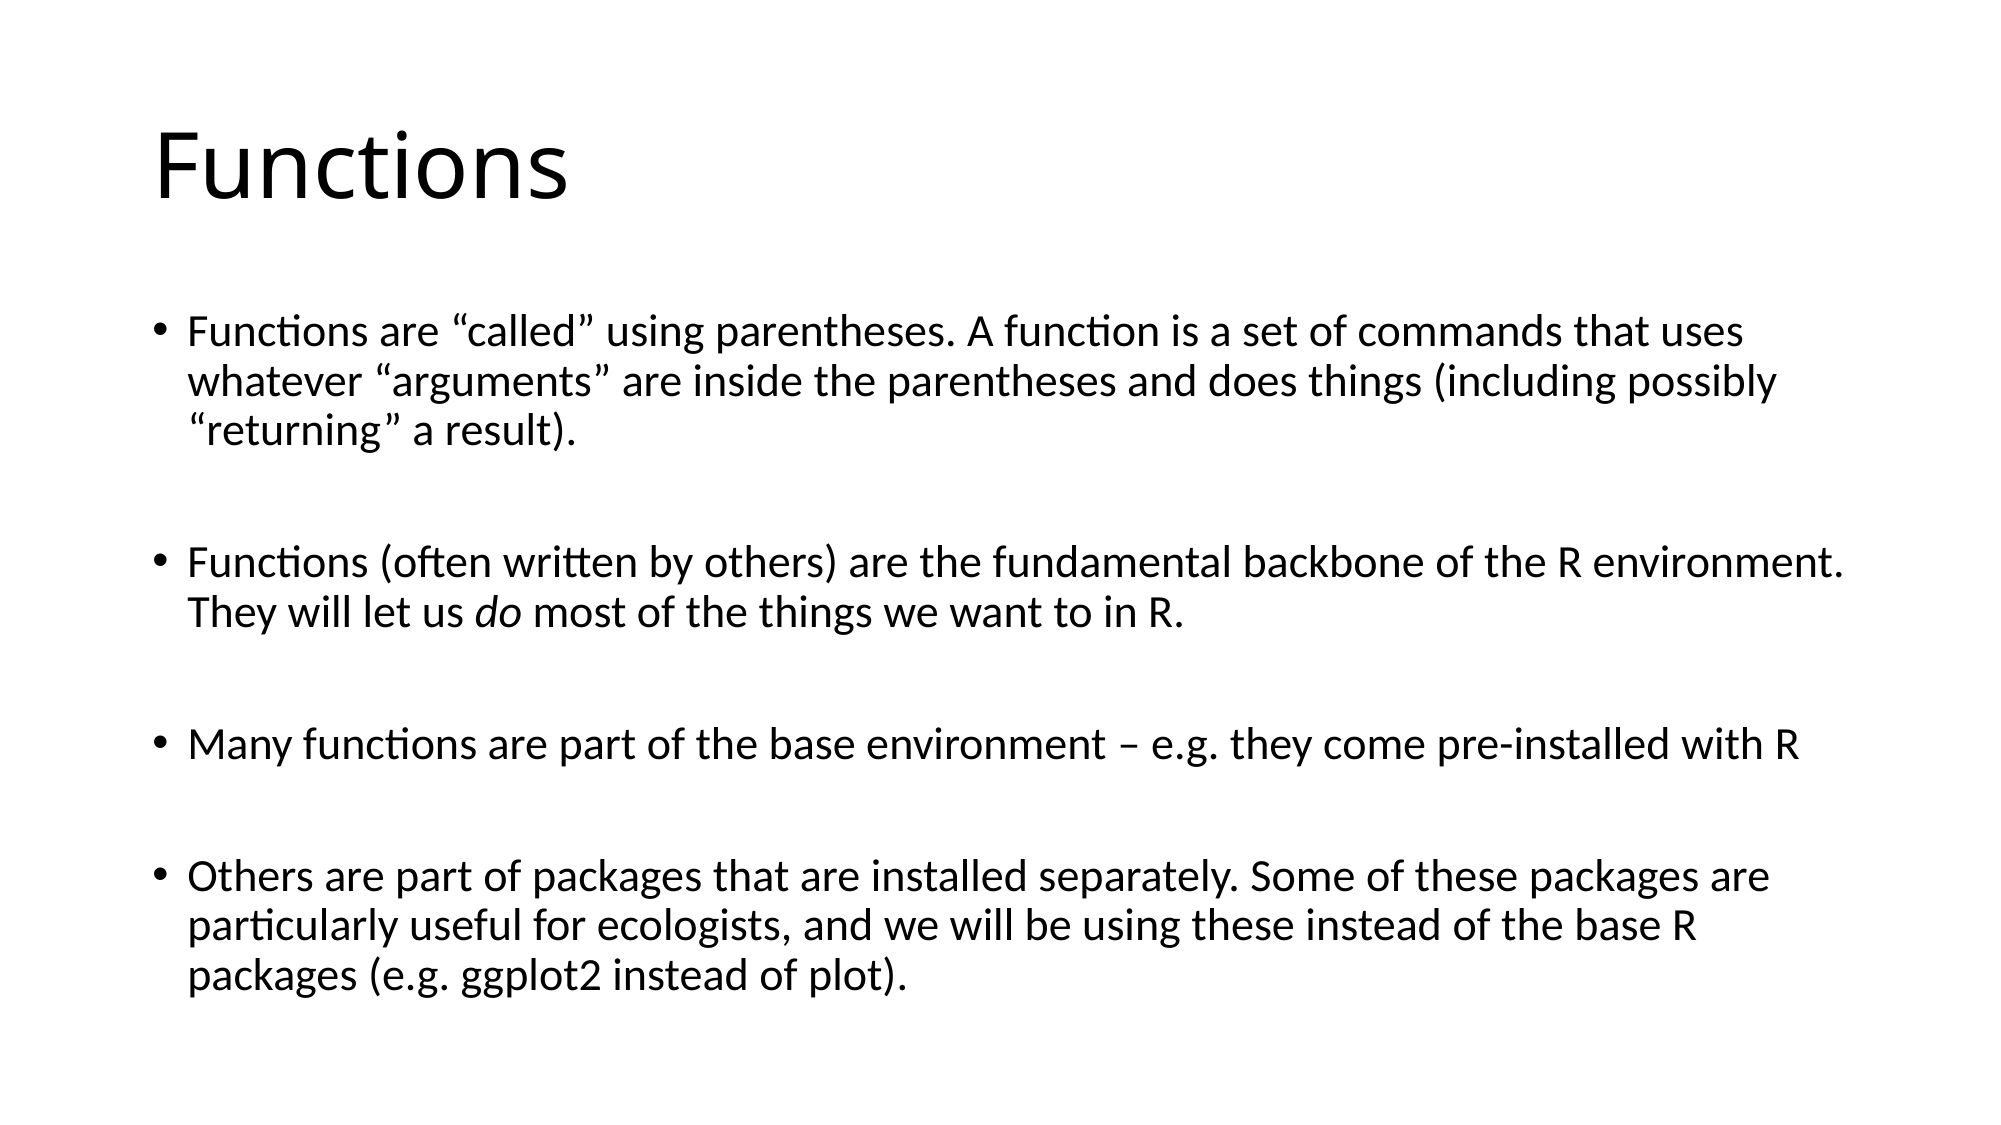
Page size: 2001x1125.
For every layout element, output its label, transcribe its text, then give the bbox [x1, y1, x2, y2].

list Functions are “called” using parentheses. A function is a set of commands that uses whatever “arguments” are inside the parentheses and does things (including possibly “returning” a result). Functions (often written by others) are the fundamental backbone of the R environment. They will let us do most of the things we want to in R. Many functions are part of the base environment – e.g. they come pre-installed with R Others are part of packages that are installed separately. Some of these packages are particularly useful for ecologists, and we will be using these instead of the base R packages (e.g. ggplot2 instead of plot). [137, 299, 1863, 1014]
title Functions [137, 59, 1863, 278]
